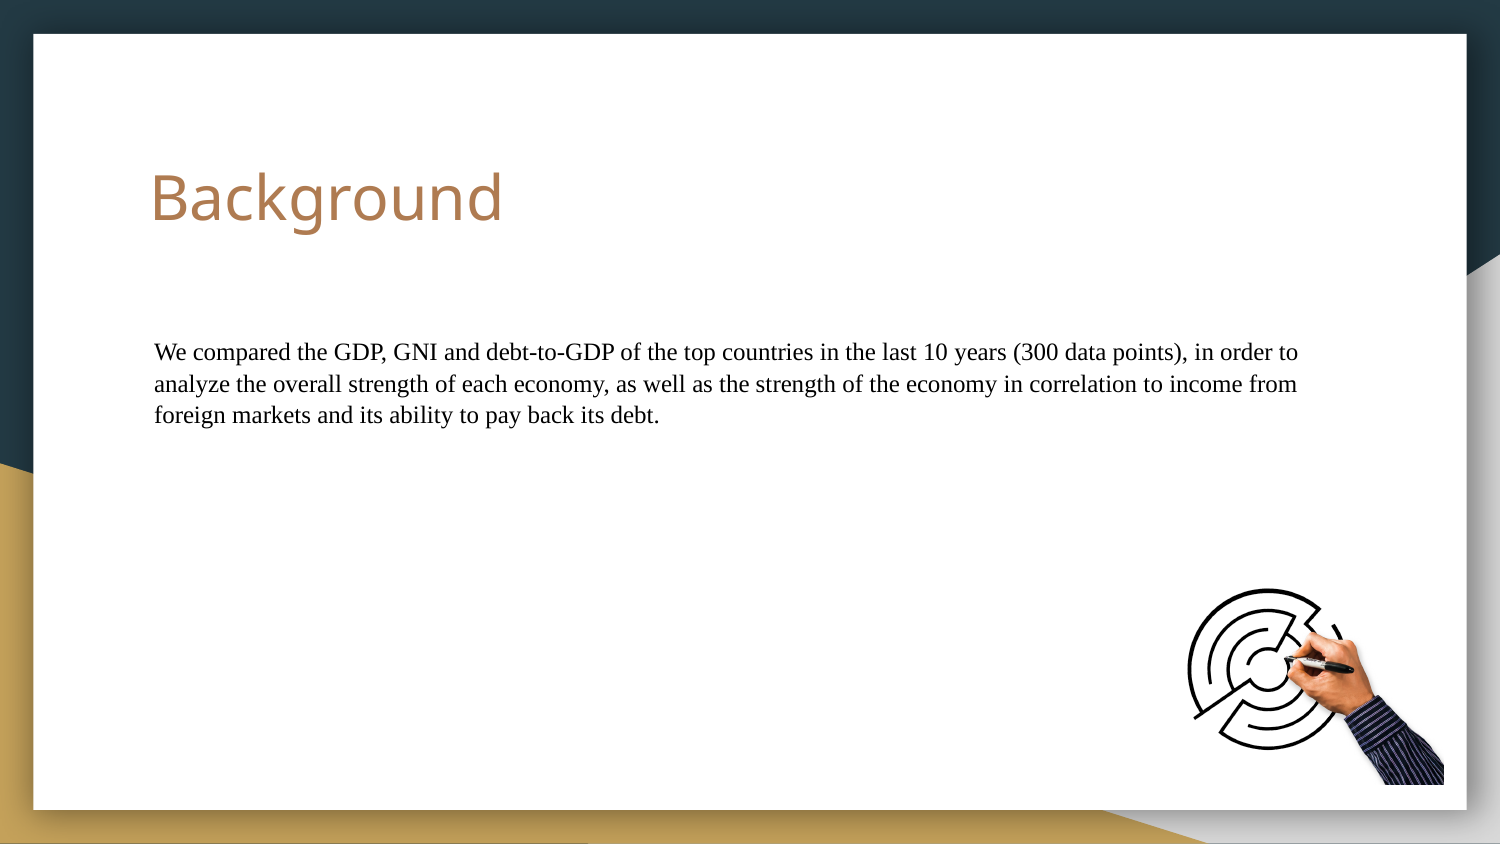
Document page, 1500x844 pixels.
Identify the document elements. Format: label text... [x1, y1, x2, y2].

title Background [134, 138, 1366, 296]
list We compared the GDP, GNI and debt-to-GDP of the top countries in the last 10 years (300 data points), in order to analyze the overall strength of each economy, as well as the strength of the economy in correlation to income from foreign markets and its ability to pay back its debt. [139, 318, 1371, 721]
picture [1107, 546, 1444, 785]
